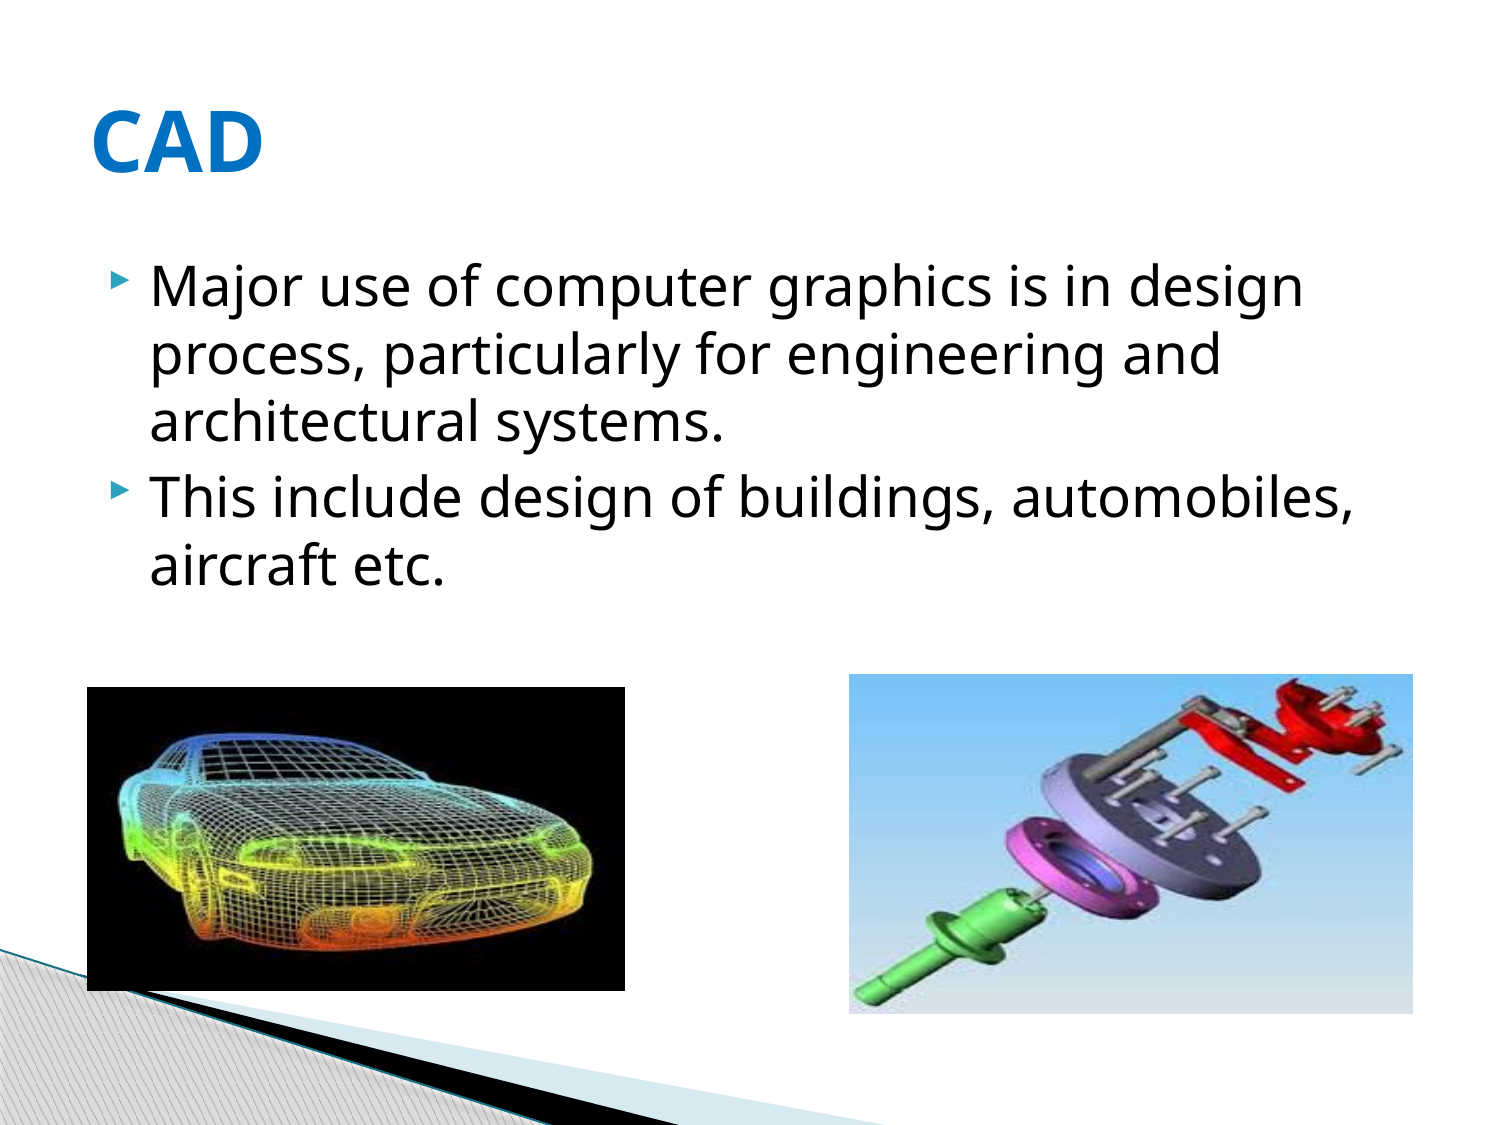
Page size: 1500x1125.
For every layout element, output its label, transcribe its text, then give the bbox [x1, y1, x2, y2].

list Major use of computer graphics is in design process, particularly for engineering and architectural systems. This include design of buildings, automobiles, aircraft etc. [75, 243, 1425, 986]
picture [849, 674, 1413, 1015]
picture [87, 687, 626, 991]
title CAD [75, 45, 1425, 233]
